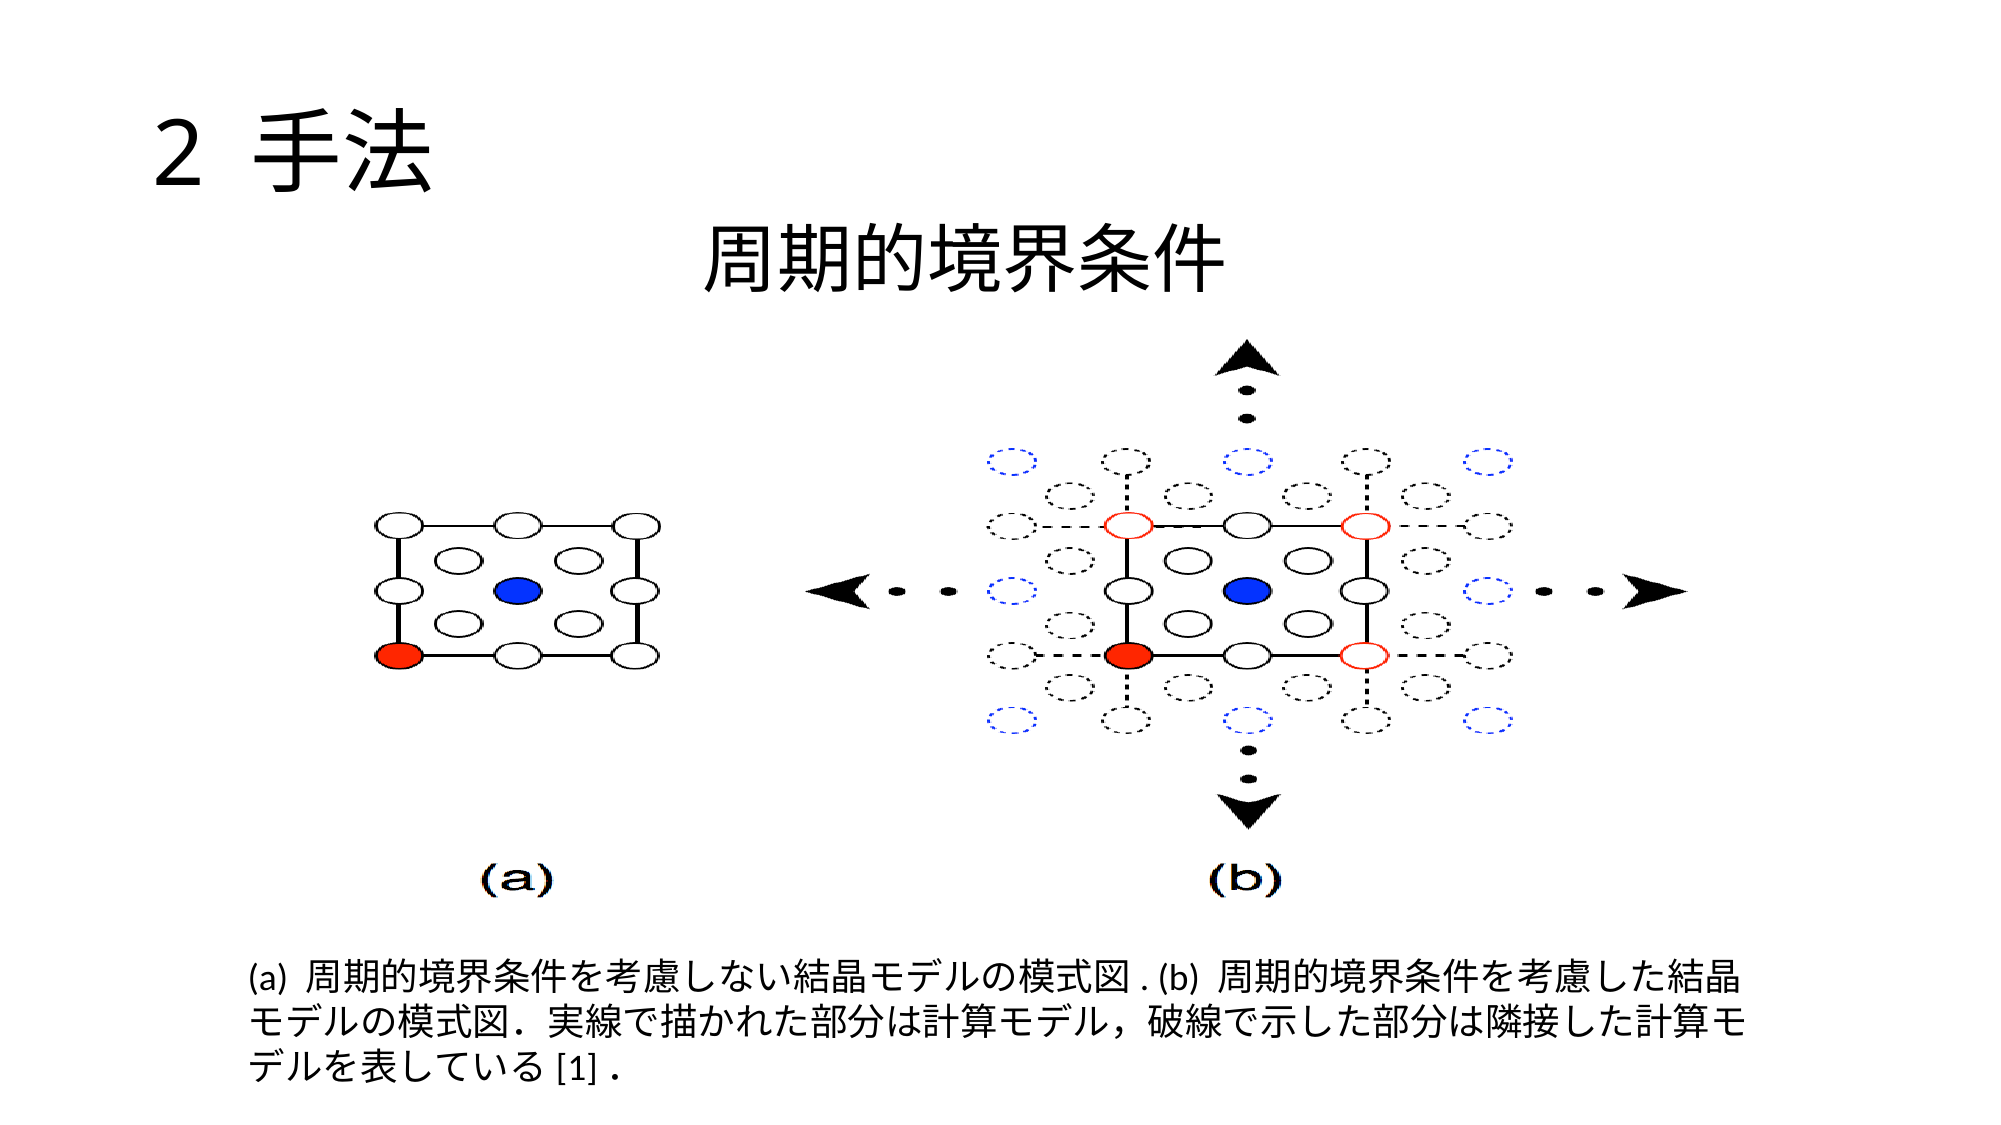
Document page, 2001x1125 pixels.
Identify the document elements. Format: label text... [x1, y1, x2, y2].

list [233, 239, 1828, 900]
text_box (a) 周期的境界条件を考慮しない結晶モデルの模式図. (b) 周期的境界条件を考慮した結晶モデルの模式図．実線で描かれた部分は計算モデル，破線で示した部分は隣接した計算モデルを表している[1]． [233, 945, 1767, 1096]
title 2 手法 [137, 47, 1863, 265]
text_box 周期的境界条件 [688, 204, 1863, 309]
